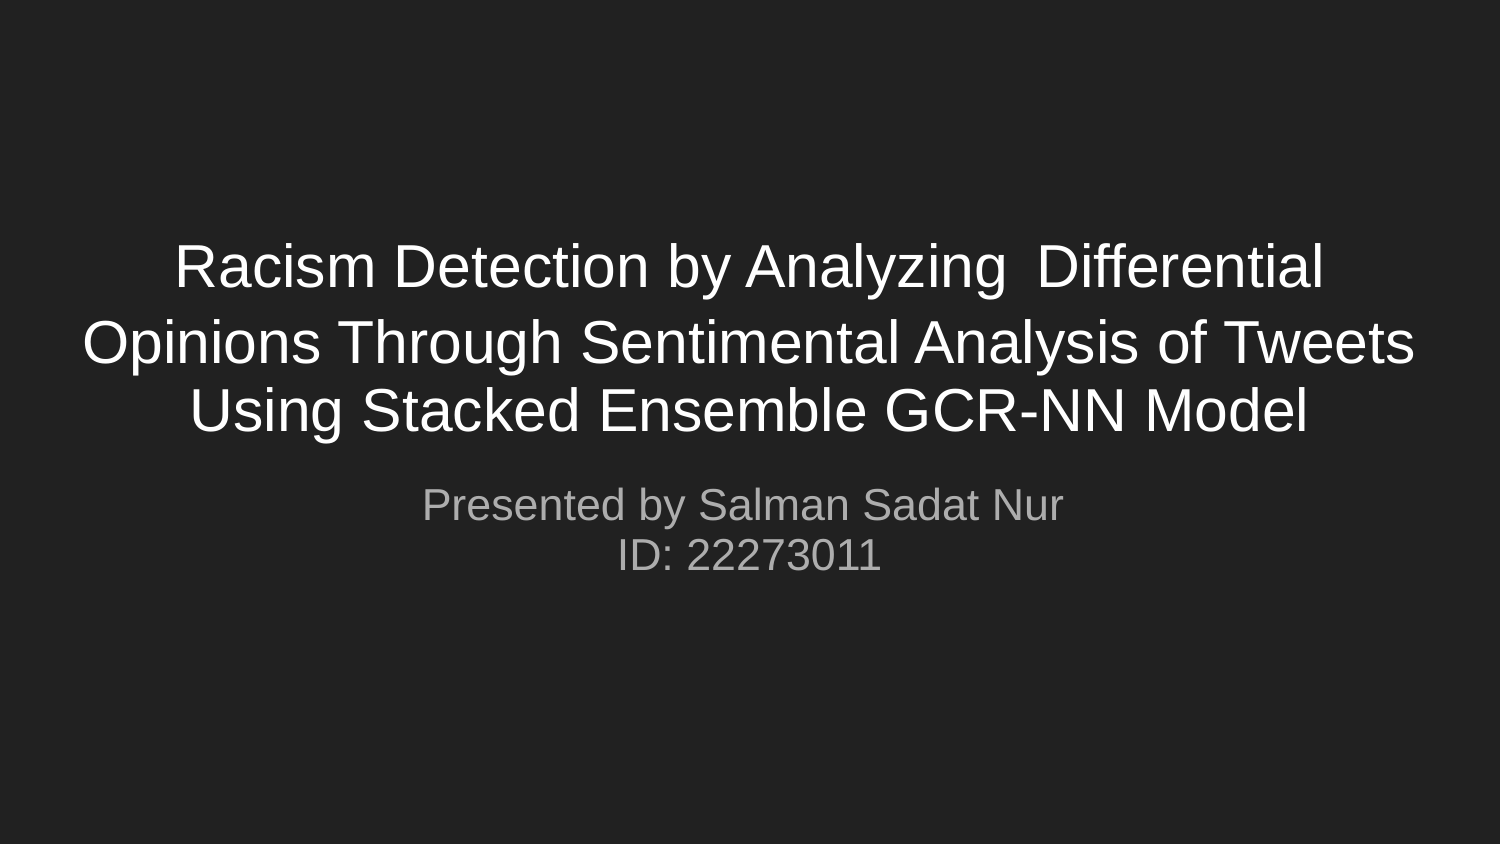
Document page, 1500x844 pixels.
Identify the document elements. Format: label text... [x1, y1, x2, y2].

subtitle Presented by Salman Sadat Nur ID: 22273011 [51, 464, 1449, 595]
title Racism Detection by Analyzing Differential Opinions Through Sentimental Analysis of Tweets Using Stacked Ensemble GCR-NN Model [51, 122, 1449, 459]
